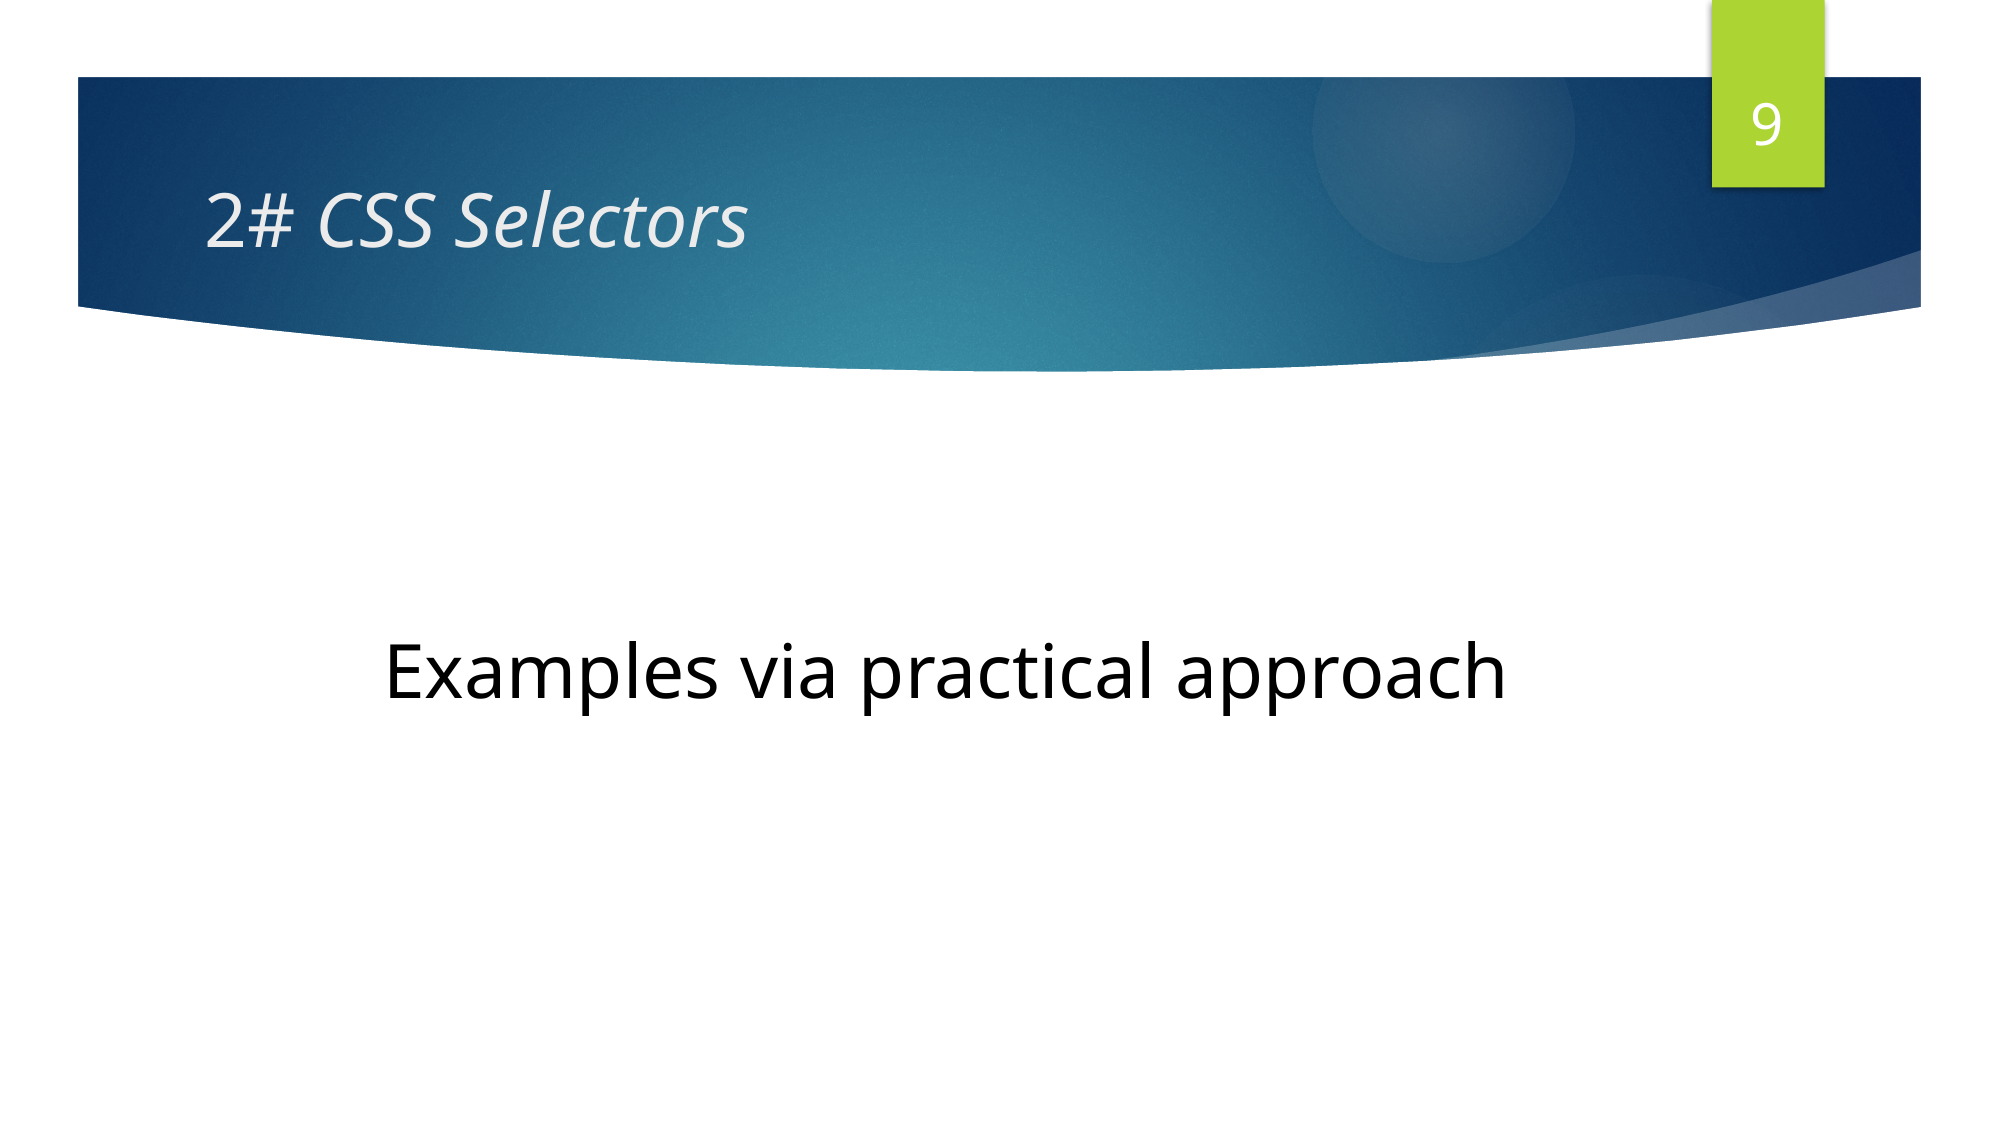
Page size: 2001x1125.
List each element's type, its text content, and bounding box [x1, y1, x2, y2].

slide_number 9 [1698, 48, 1836, 175]
title 2# CSS Selectors [189, 159, 1627, 276]
list Examples via practical approach [227, 574, 1665, 1034]
